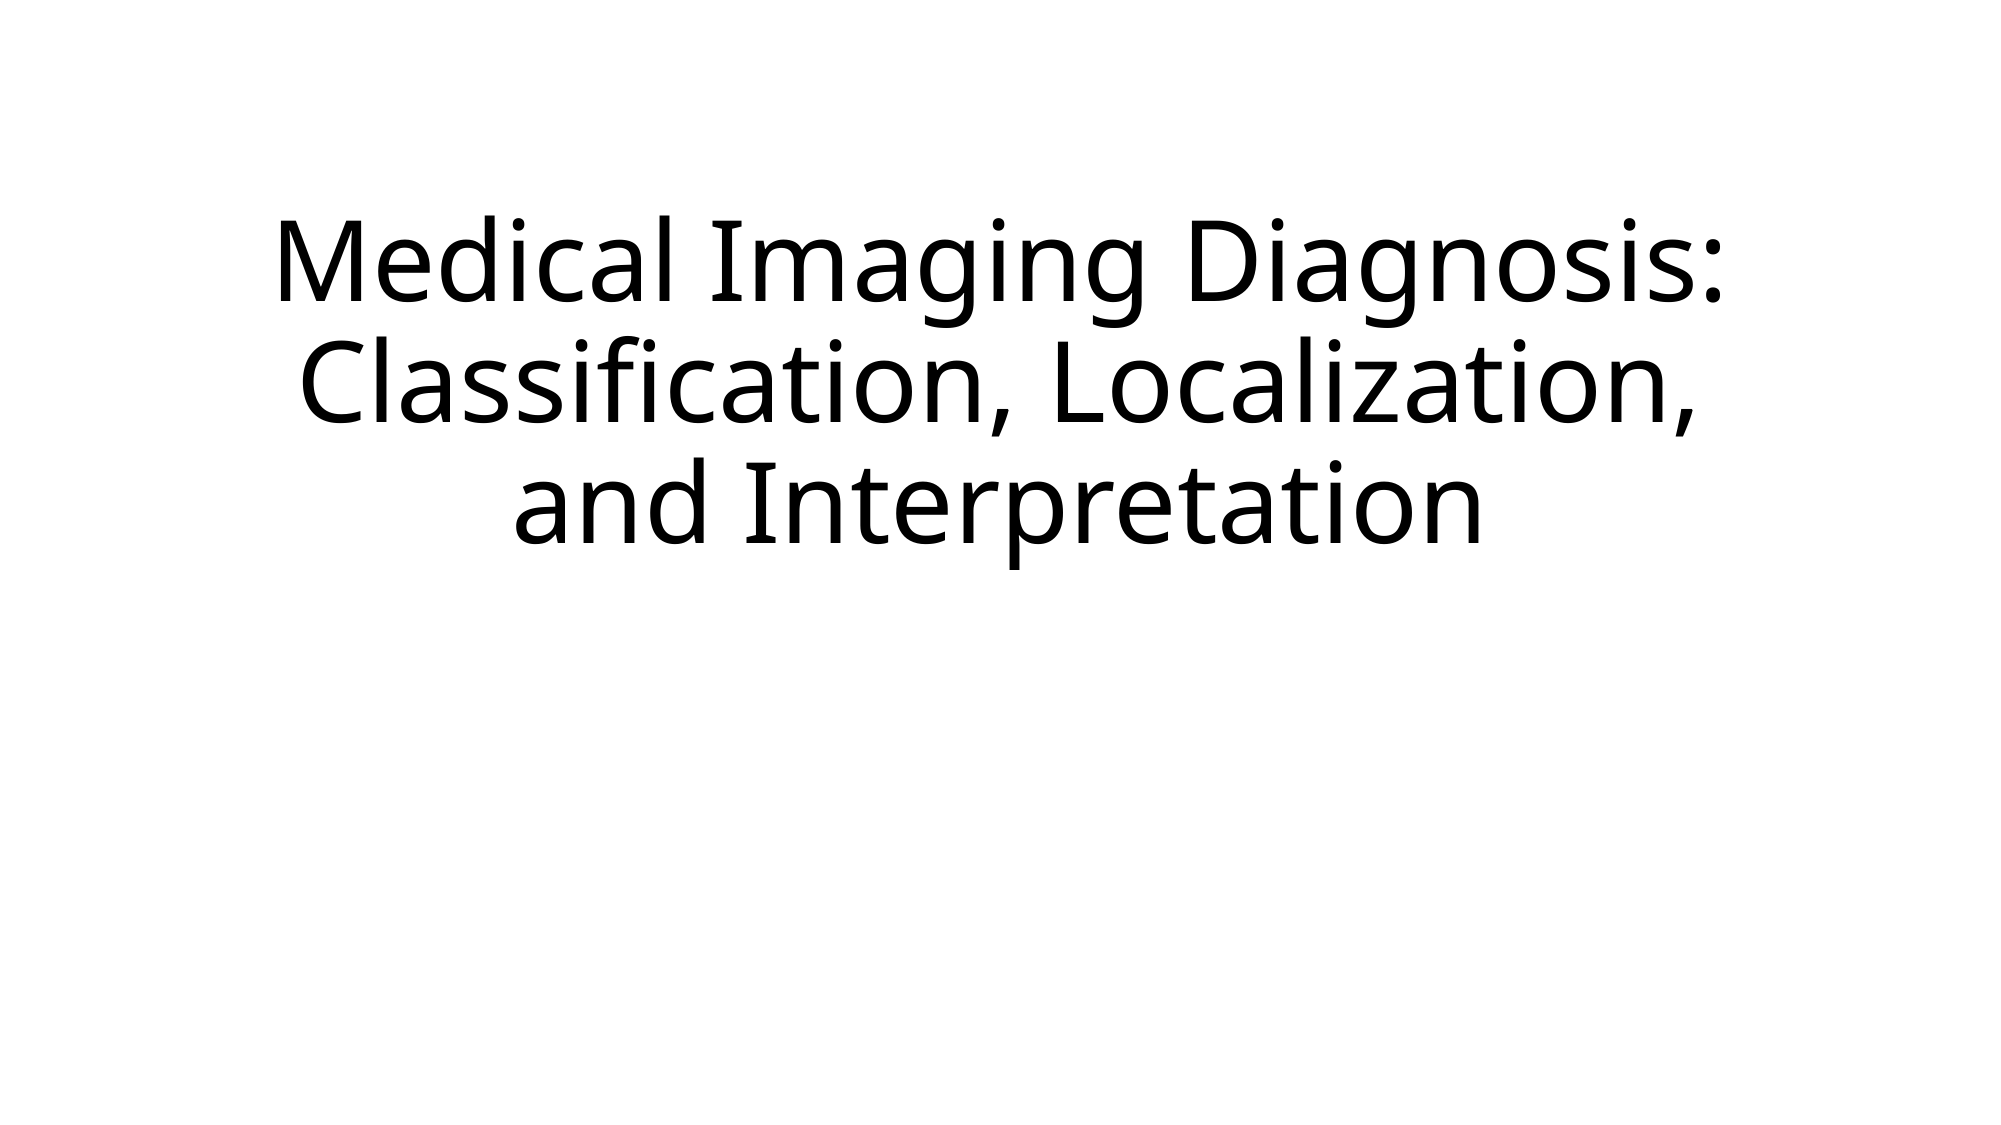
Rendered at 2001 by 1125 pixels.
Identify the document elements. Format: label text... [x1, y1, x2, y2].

title Medical Imaging Diagnosis: Classification, Localization, and Interpretation [249, 184, 1750, 576]
